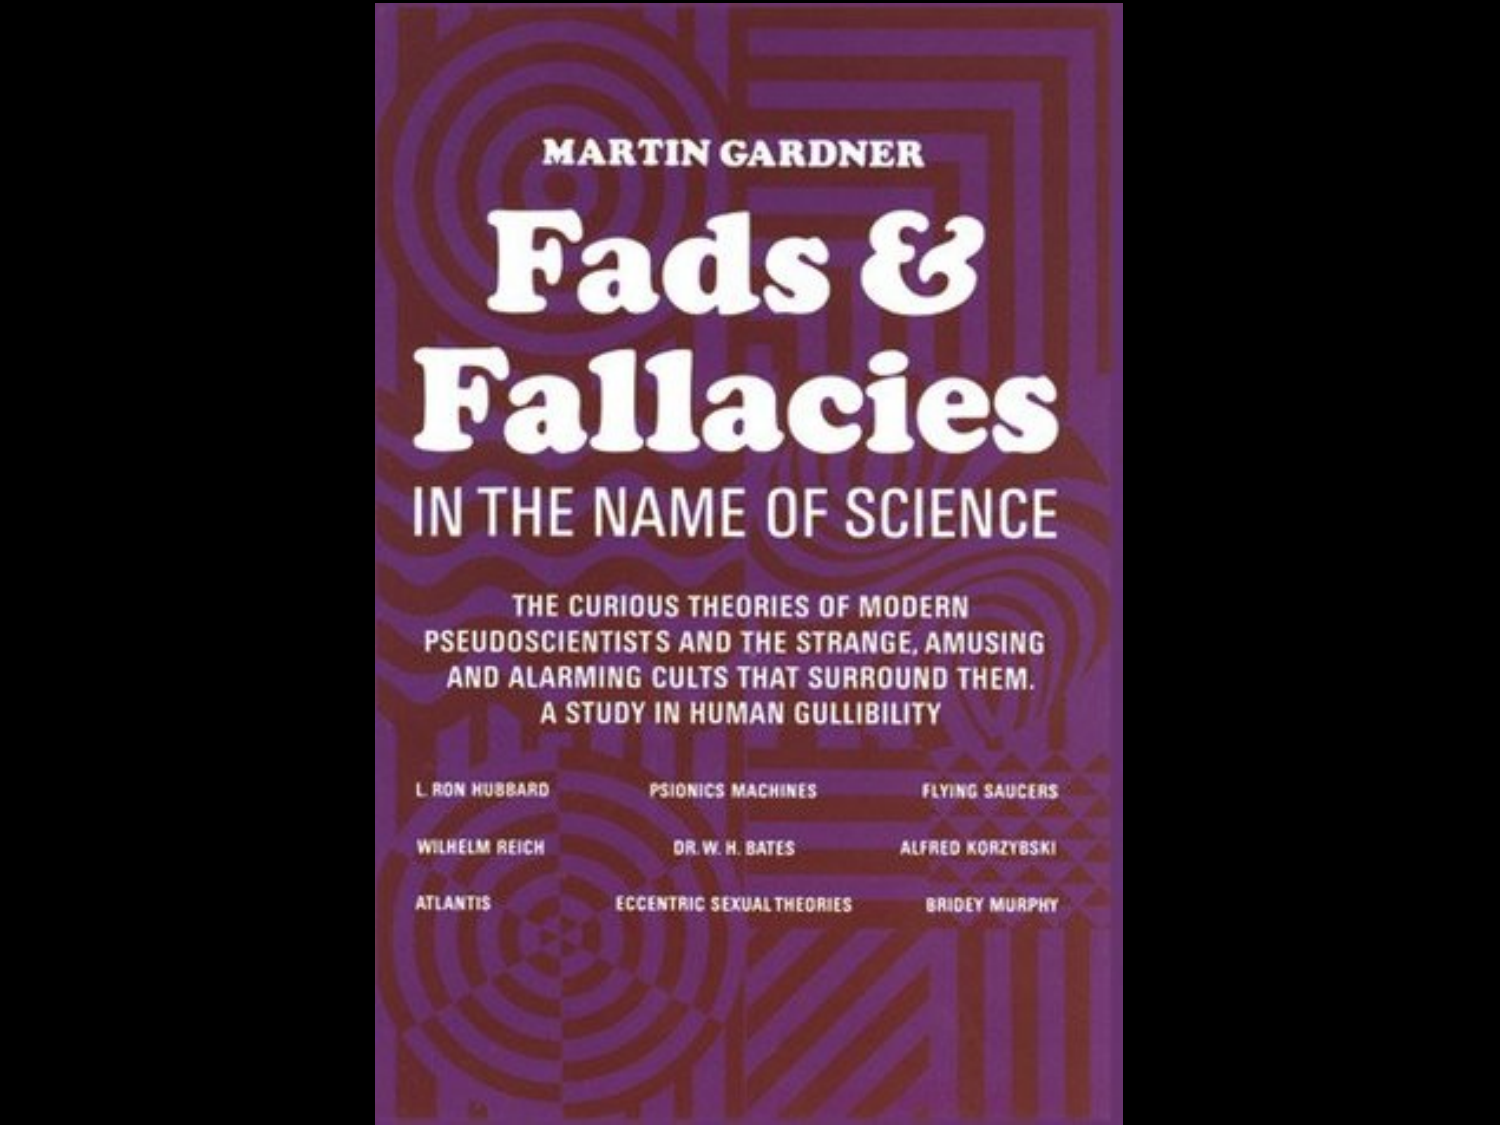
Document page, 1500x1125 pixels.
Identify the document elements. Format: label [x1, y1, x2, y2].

picture [374, 3, 1124, 1125]
